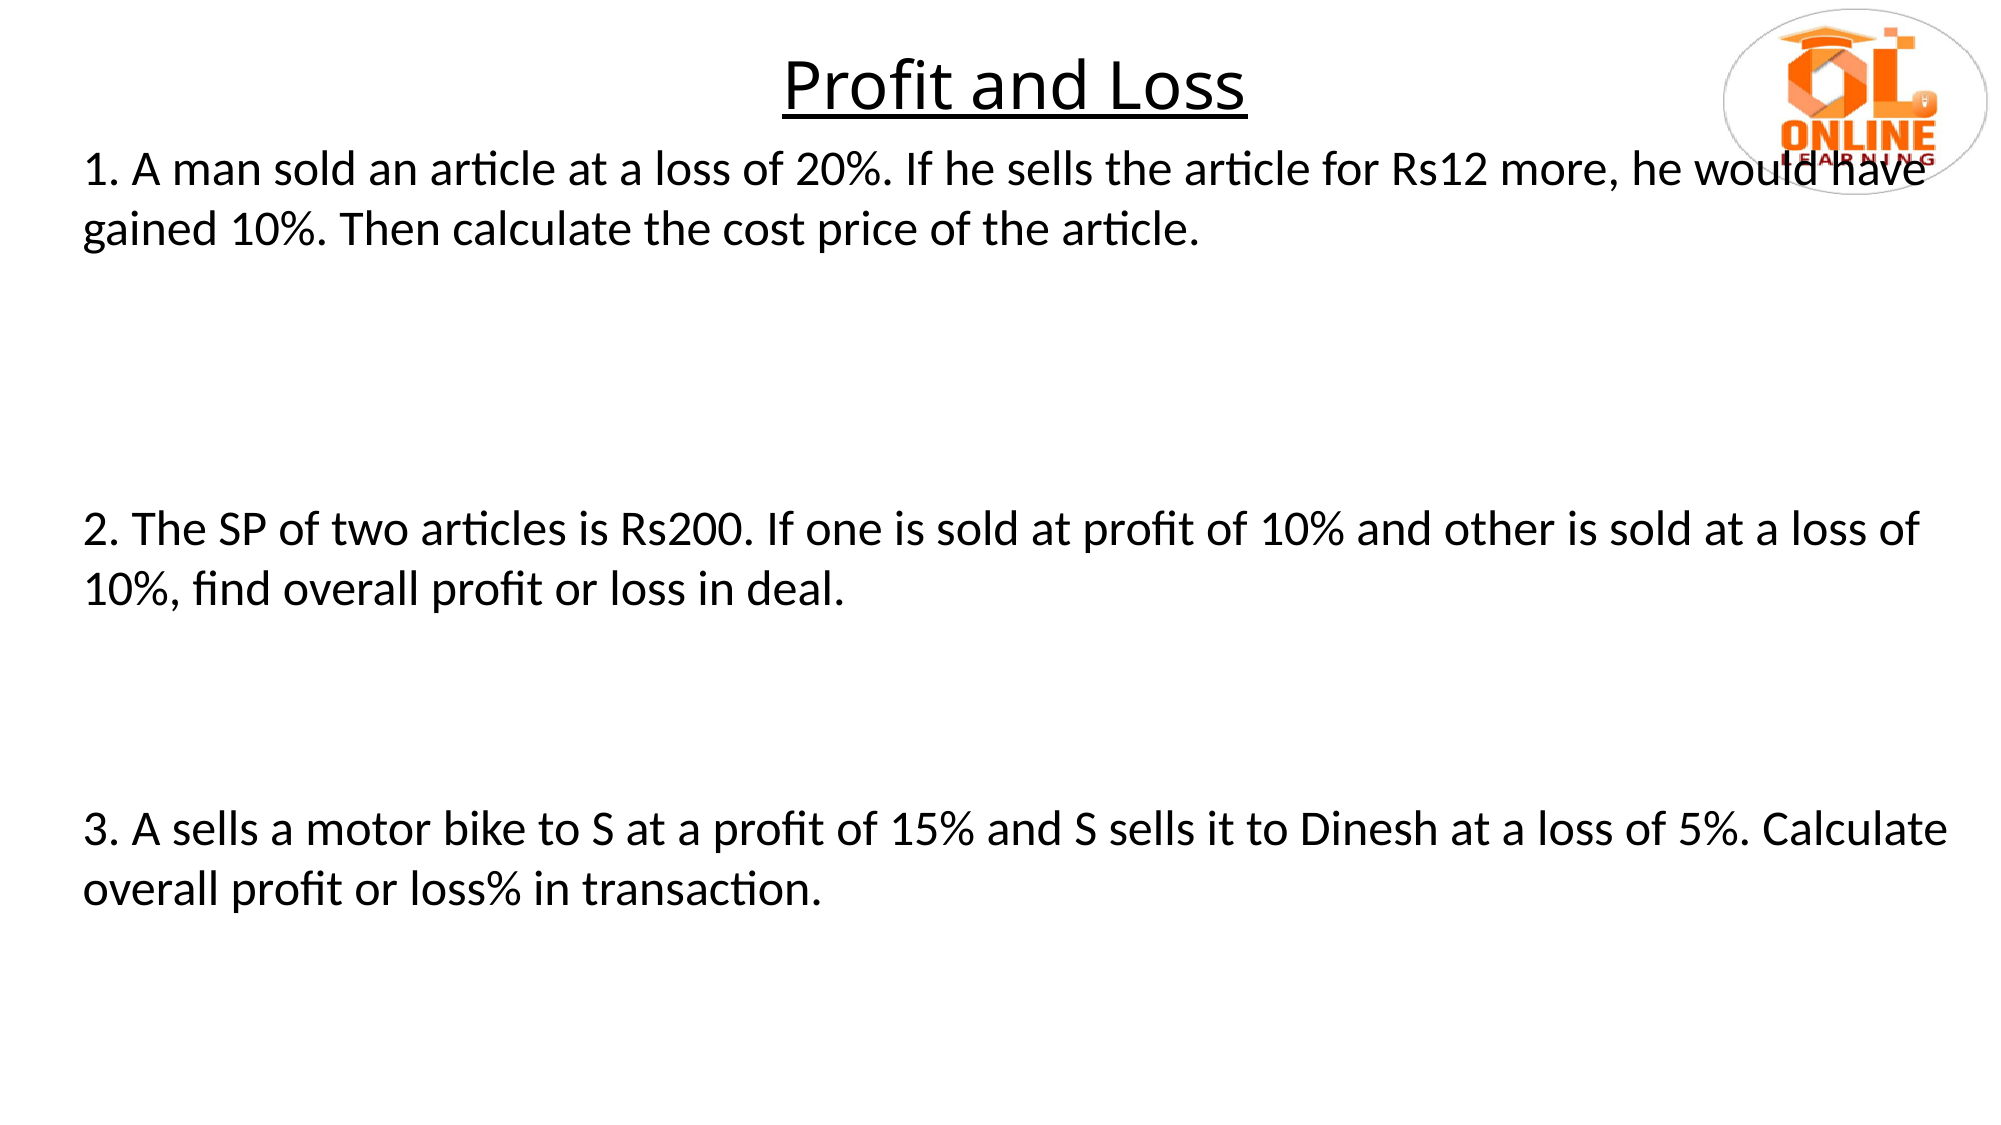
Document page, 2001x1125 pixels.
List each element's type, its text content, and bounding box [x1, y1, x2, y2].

title Profit and Loss [167, 22, 1712, 128]
text_box 1. A man sold an article at a loss of 20%. If he sells the article for Rs12 more, he would have gained 10%. Then calculate the cost price of the article. 2. The SP of two articles is Rs200. If one is sold at profit of 10% and other is sold at a loss of 10%, find overall profit or loss in deal. 3. A sells a motor bike to S at a profit of 15% and S sells it to Dinesh at a loss of 5%. Calculate overall profit or loss% in transaction. [67, 128, 1975, 1125]
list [1712, 0, 2000, 201]
